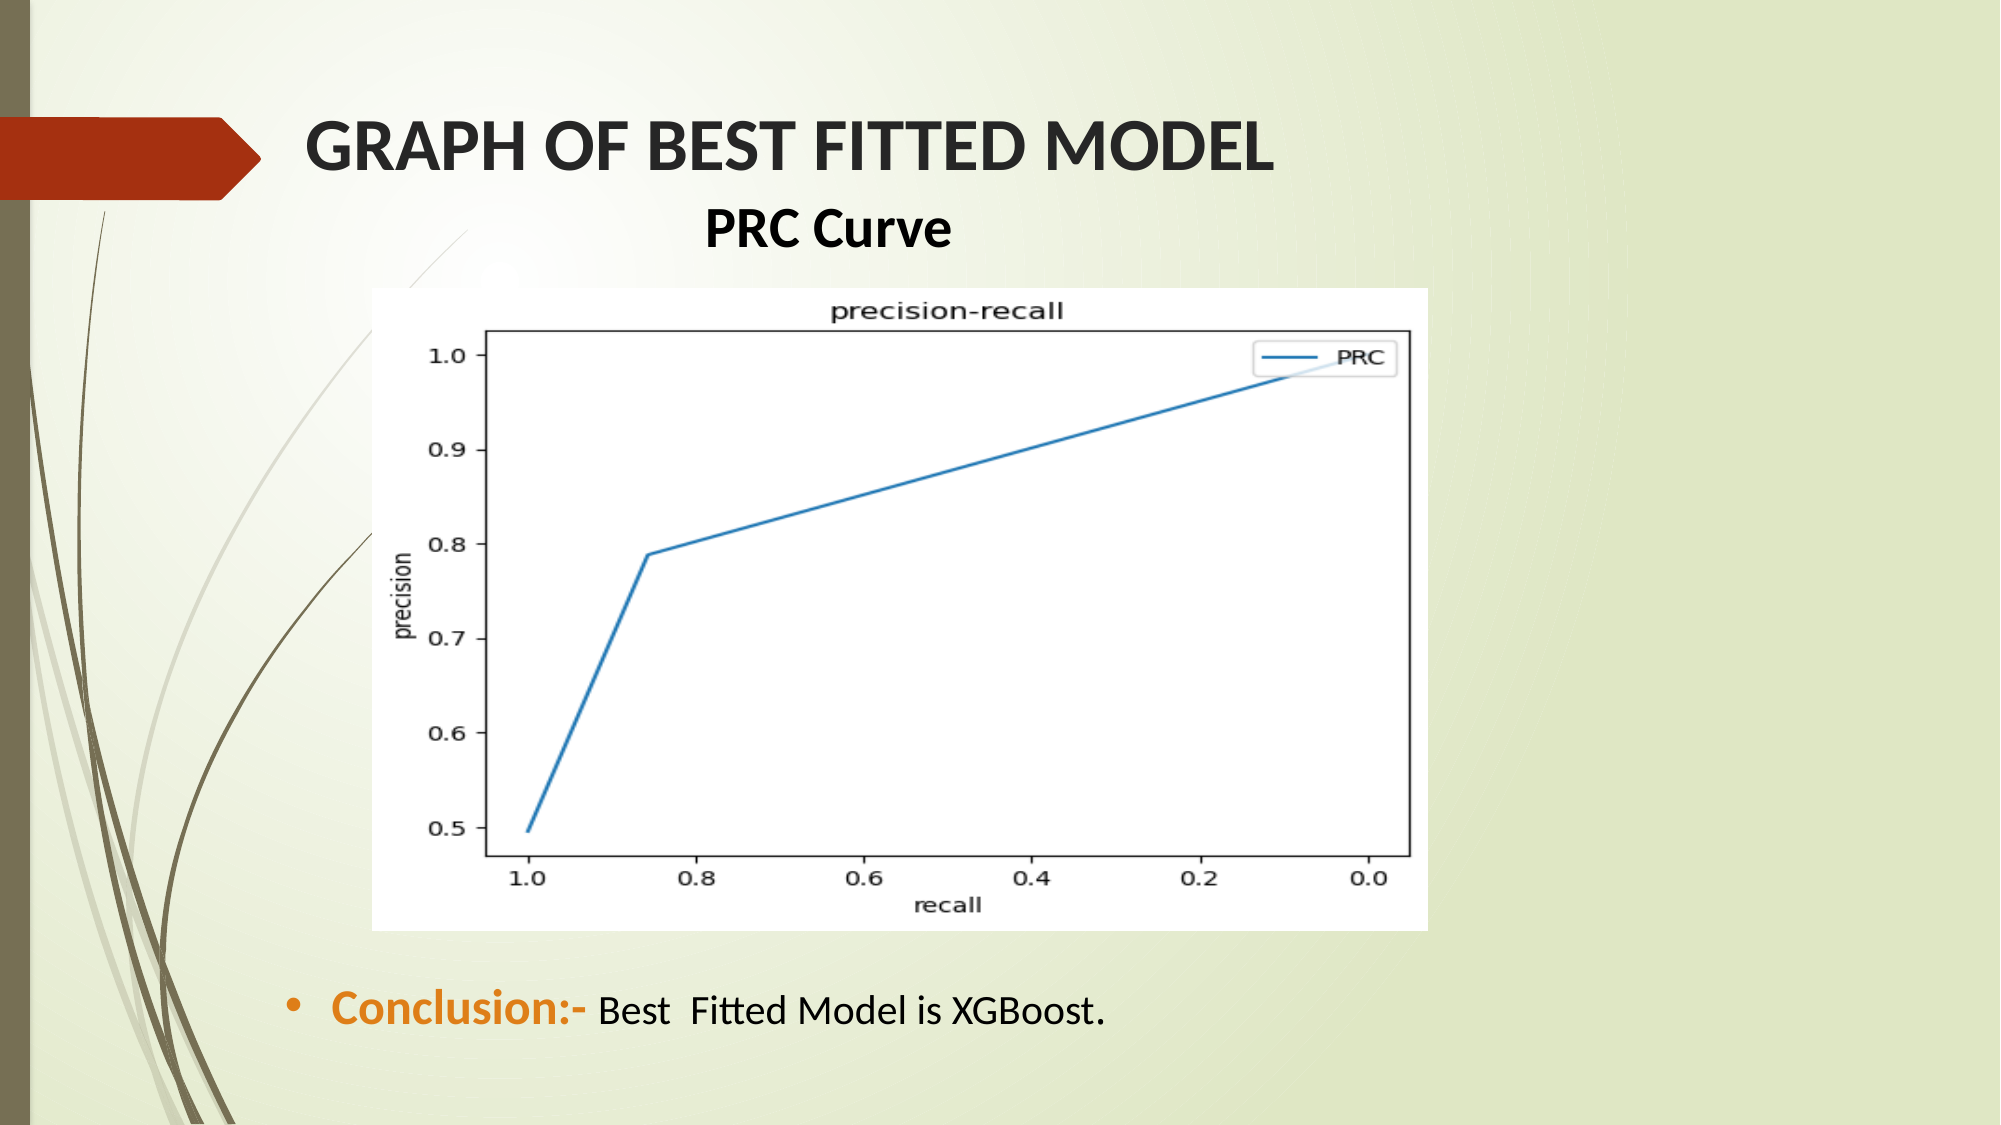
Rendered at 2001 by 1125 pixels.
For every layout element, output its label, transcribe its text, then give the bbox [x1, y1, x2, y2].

text_box PRC Curve [691, 182, 1008, 267]
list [371, 287, 1429, 931]
text_box Conclusion:- Best Fitted Model is XGBoost. [270, 966, 1917, 1042]
title GRAPH OF BEST FITTED MODEL [290, 87, 2000, 207]
